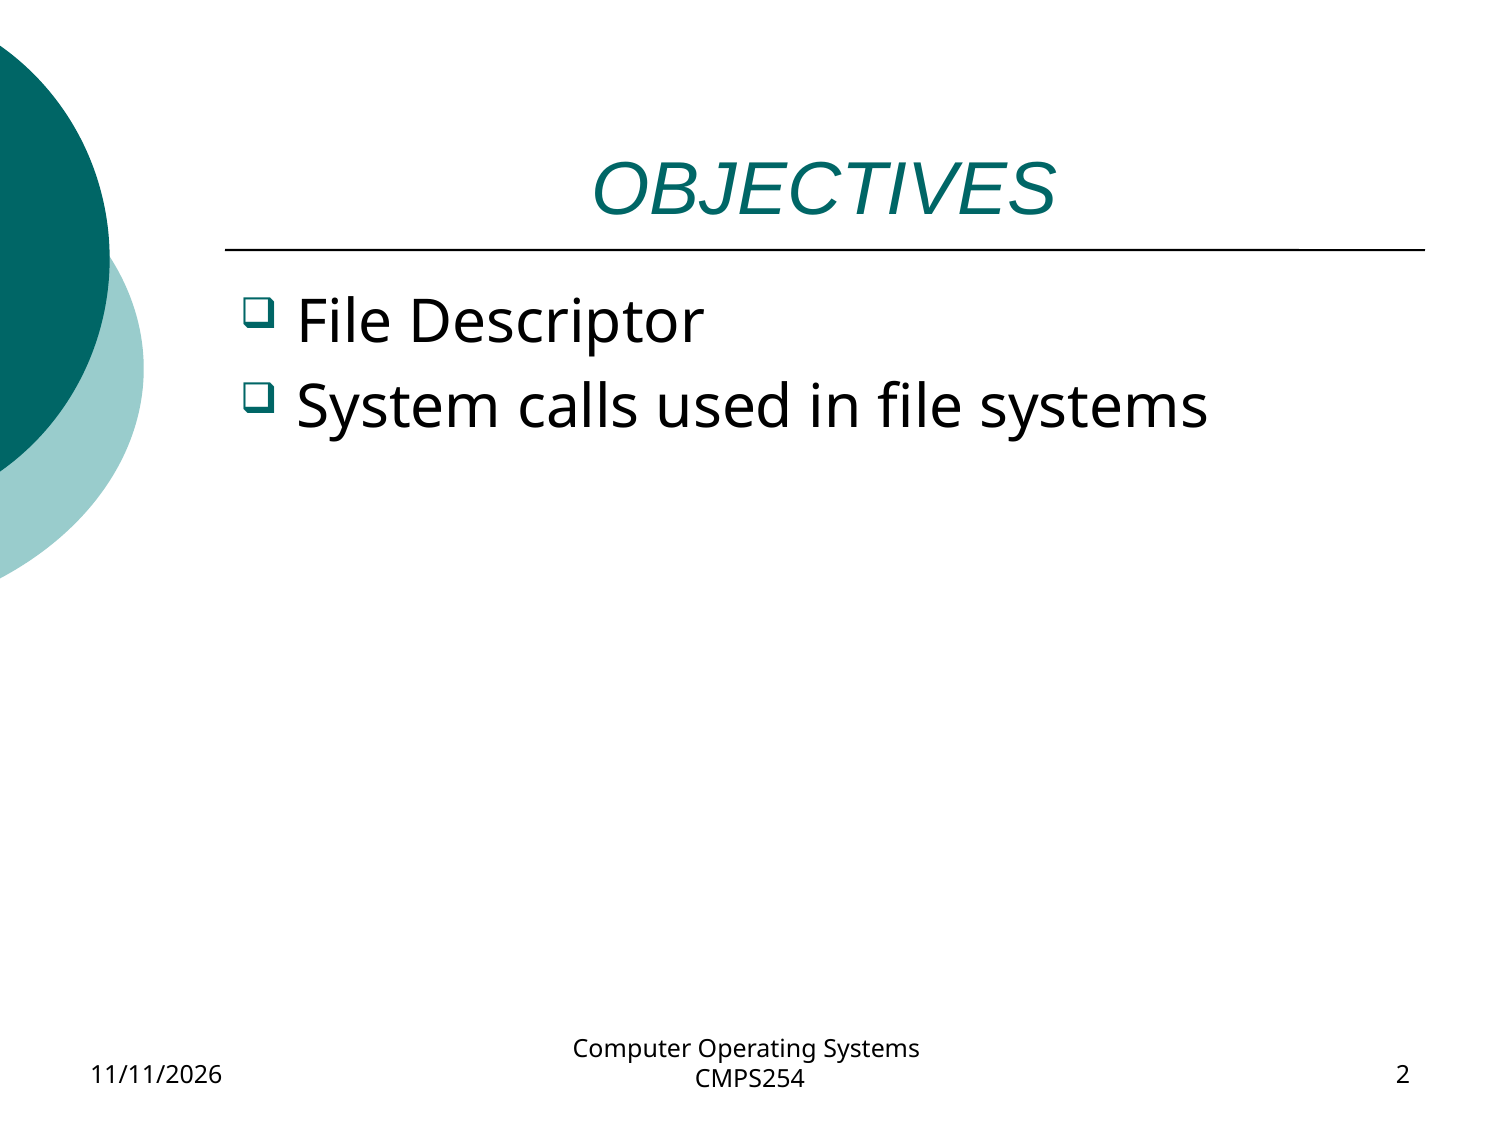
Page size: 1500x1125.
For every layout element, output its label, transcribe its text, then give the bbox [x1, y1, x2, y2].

title OBJECTIVES [224, 49, 1425, 237]
footer Computer Operating Systems CMPS254 [512, 1024, 988, 1101]
slide_number 2 [1074, 1024, 1426, 1101]
list File Descriptor System calls used in file systems [225, 275, 1425, 950]
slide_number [74, 1024, 426, 1101]
